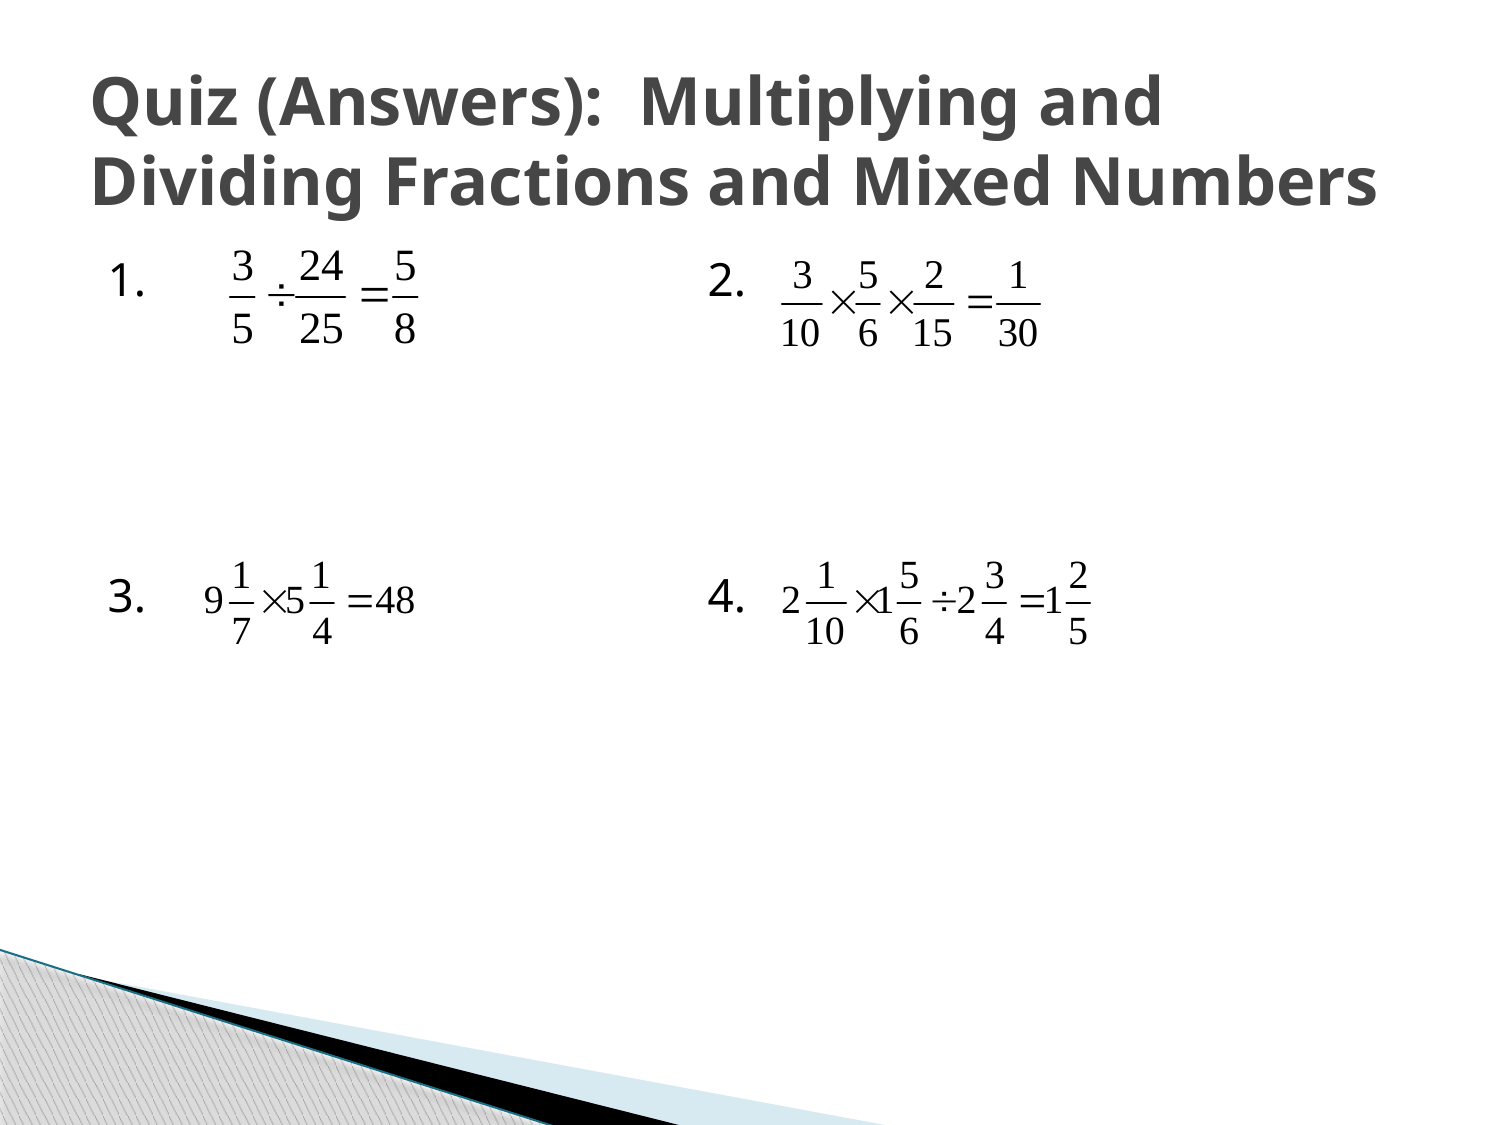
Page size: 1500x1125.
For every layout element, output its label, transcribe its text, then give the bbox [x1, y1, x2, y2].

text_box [774, 549, 1099, 654]
title Quiz (Answers): Multiplying and Dividing Fractions and Mixed Numbers [75, 45, 1425, 233]
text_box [222, 237, 429, 354]
list 1. 2. 3. 4. [75, 243, 1425, 986]
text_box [198, 549, 423, 654]
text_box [774, 249, 1051, 356]
